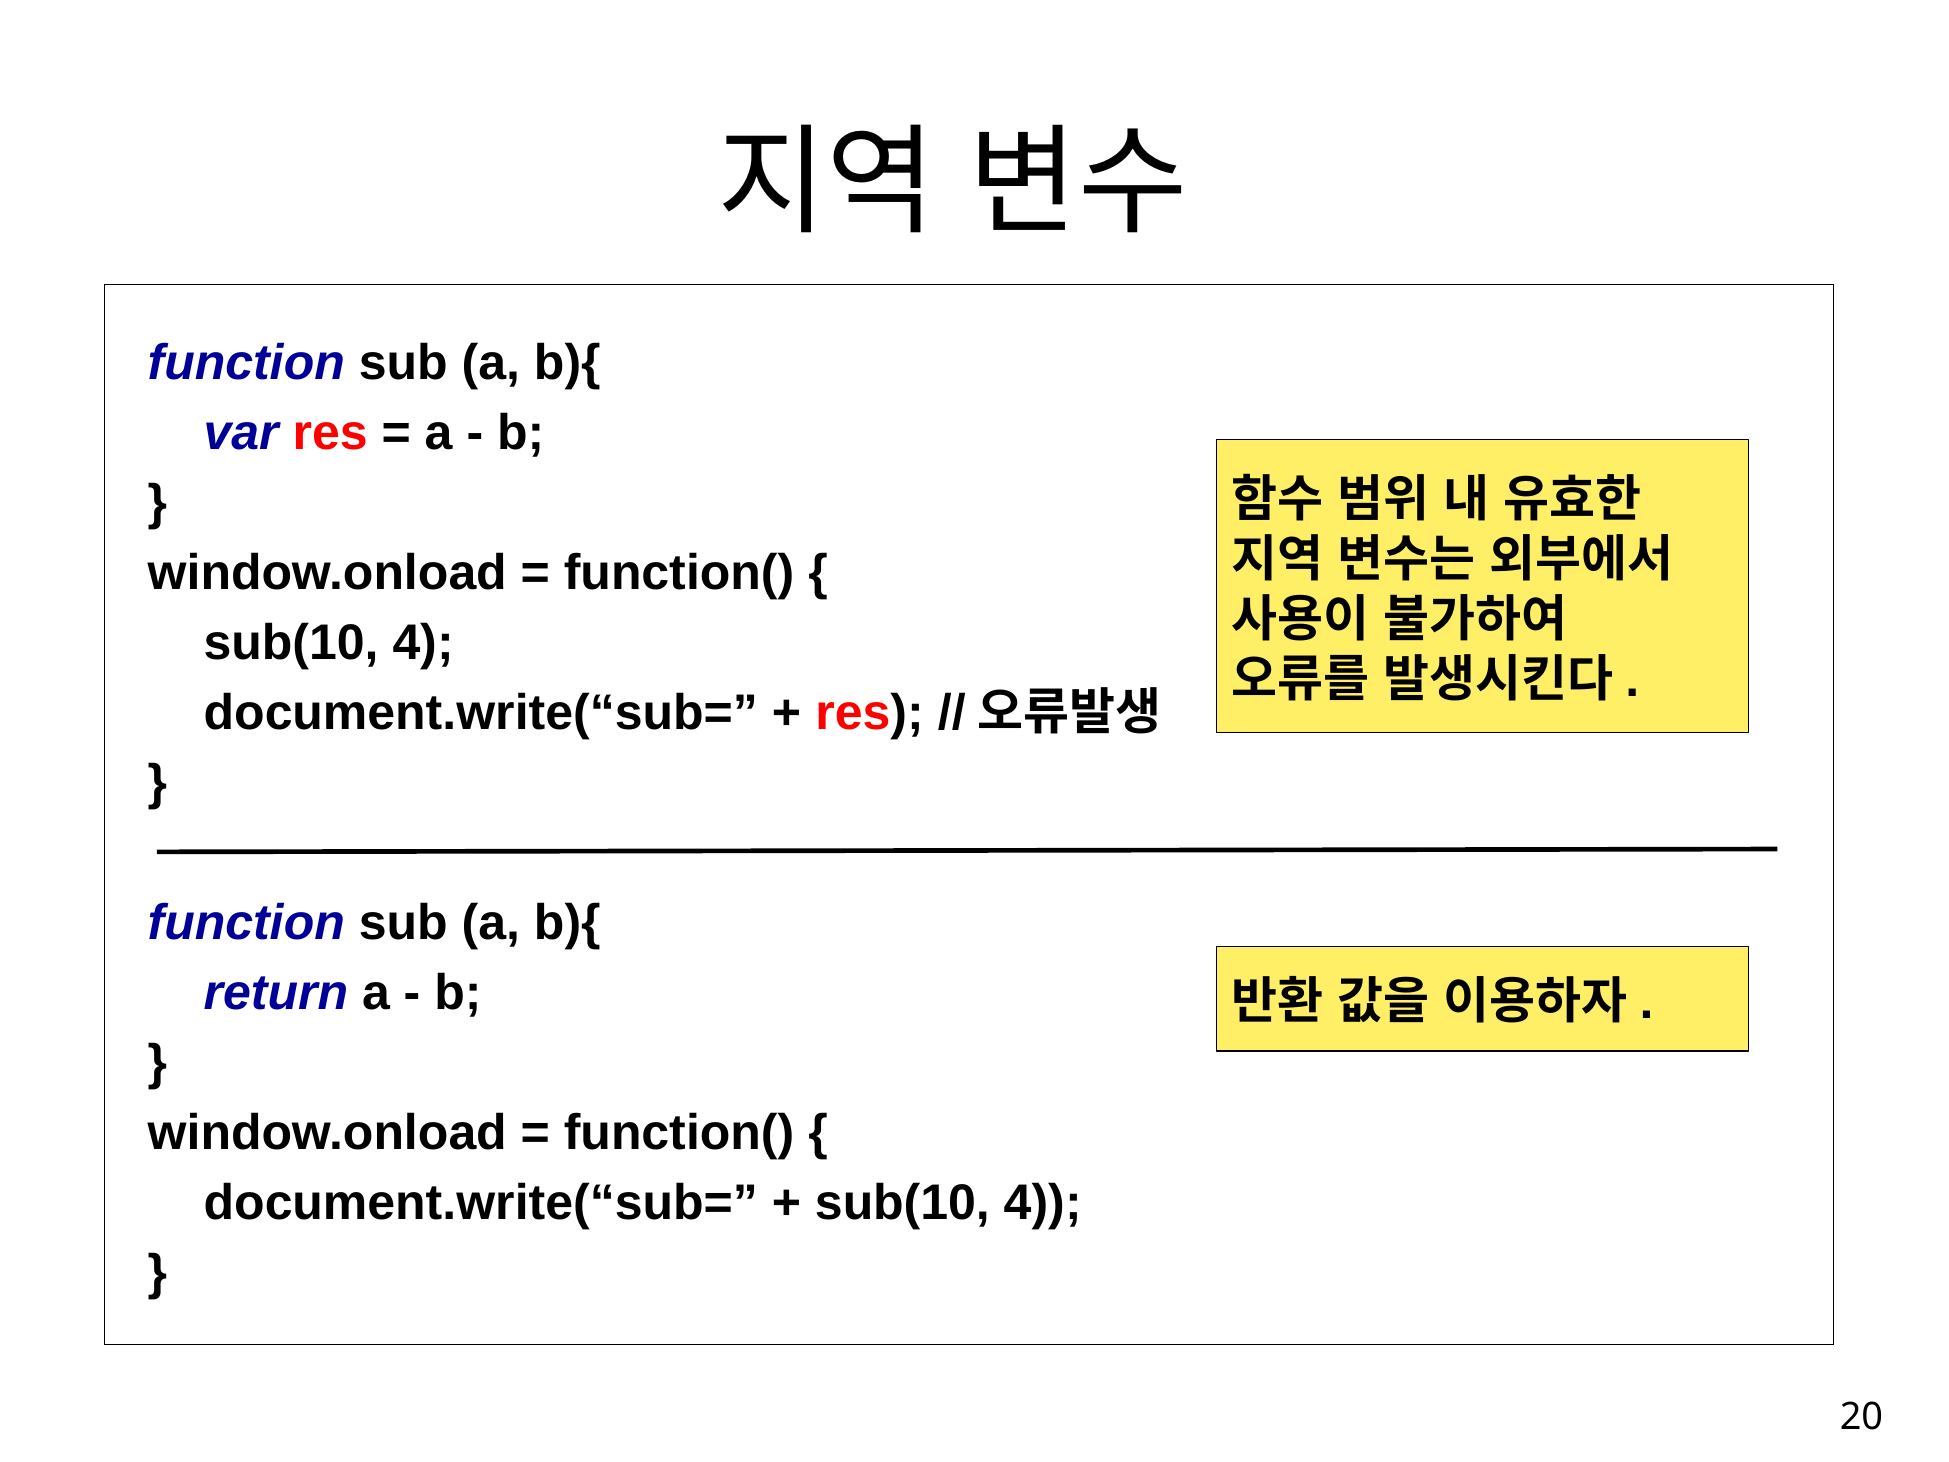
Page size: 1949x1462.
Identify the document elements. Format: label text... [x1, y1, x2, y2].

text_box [156, 848, 1778, 853]
slide_number 20 [1496, 1372, 1899, 1462]
list function sub (a, b){ var res = a - b; } window.onload = function() { sub(10, 4); document.write(“sub=” + res); //오류발생 } function sub (a, b){ return a - b; } window.onload = function() { document.write(“sub=” + sub(10, 4)); } [104, 284, 1834, 1345]
text_box 함수 범위 내 유효한 지역 변수는 외부에서 사용이 불가하여 오류를 발생시킨다. [1216, 439, 1749, 733]
title 지역 변수 [156, 92, 1749, 255]
text_box 반환 값을 이용하자. [1216, 946, 1749, 1052]
